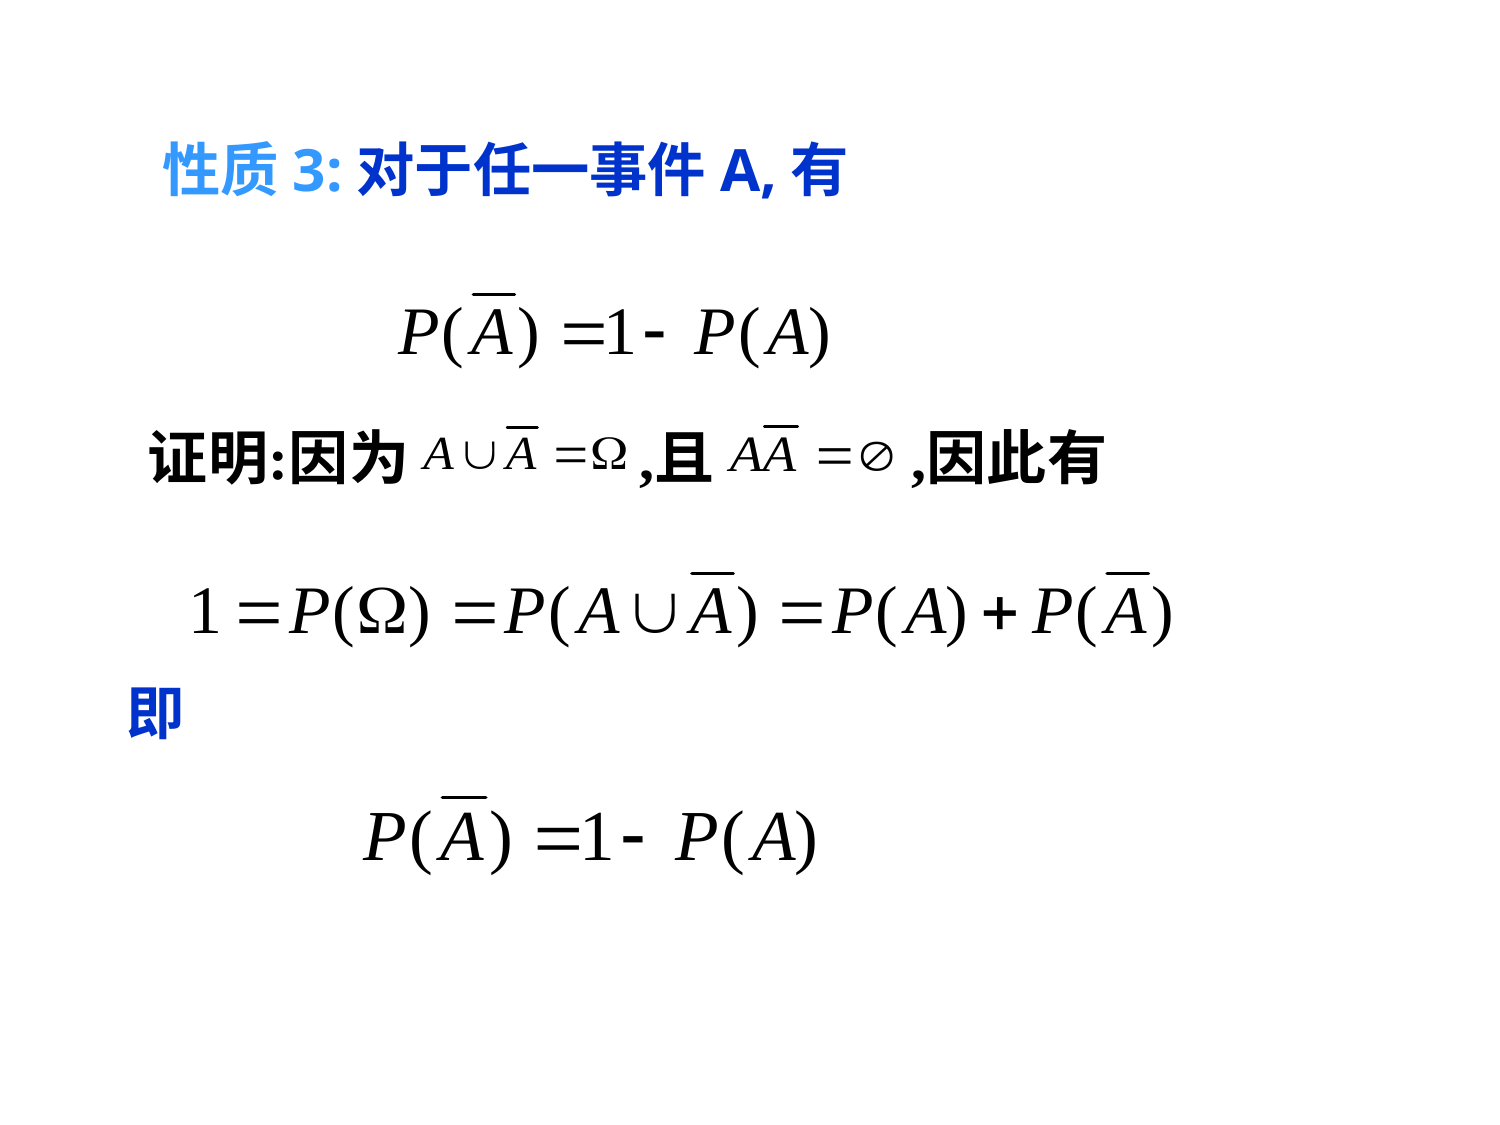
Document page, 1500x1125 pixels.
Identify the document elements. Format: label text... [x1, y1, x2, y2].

text_box 即 [112, 668, 432, 752]
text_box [348, 774, 833, 897]
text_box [383, 273, 845, 389]
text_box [147, 404, 1176, 529]
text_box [183, 552, 1187, 668]
text_box 性质3:对于任一事件A,有 [147, 125, 1080, 281]
